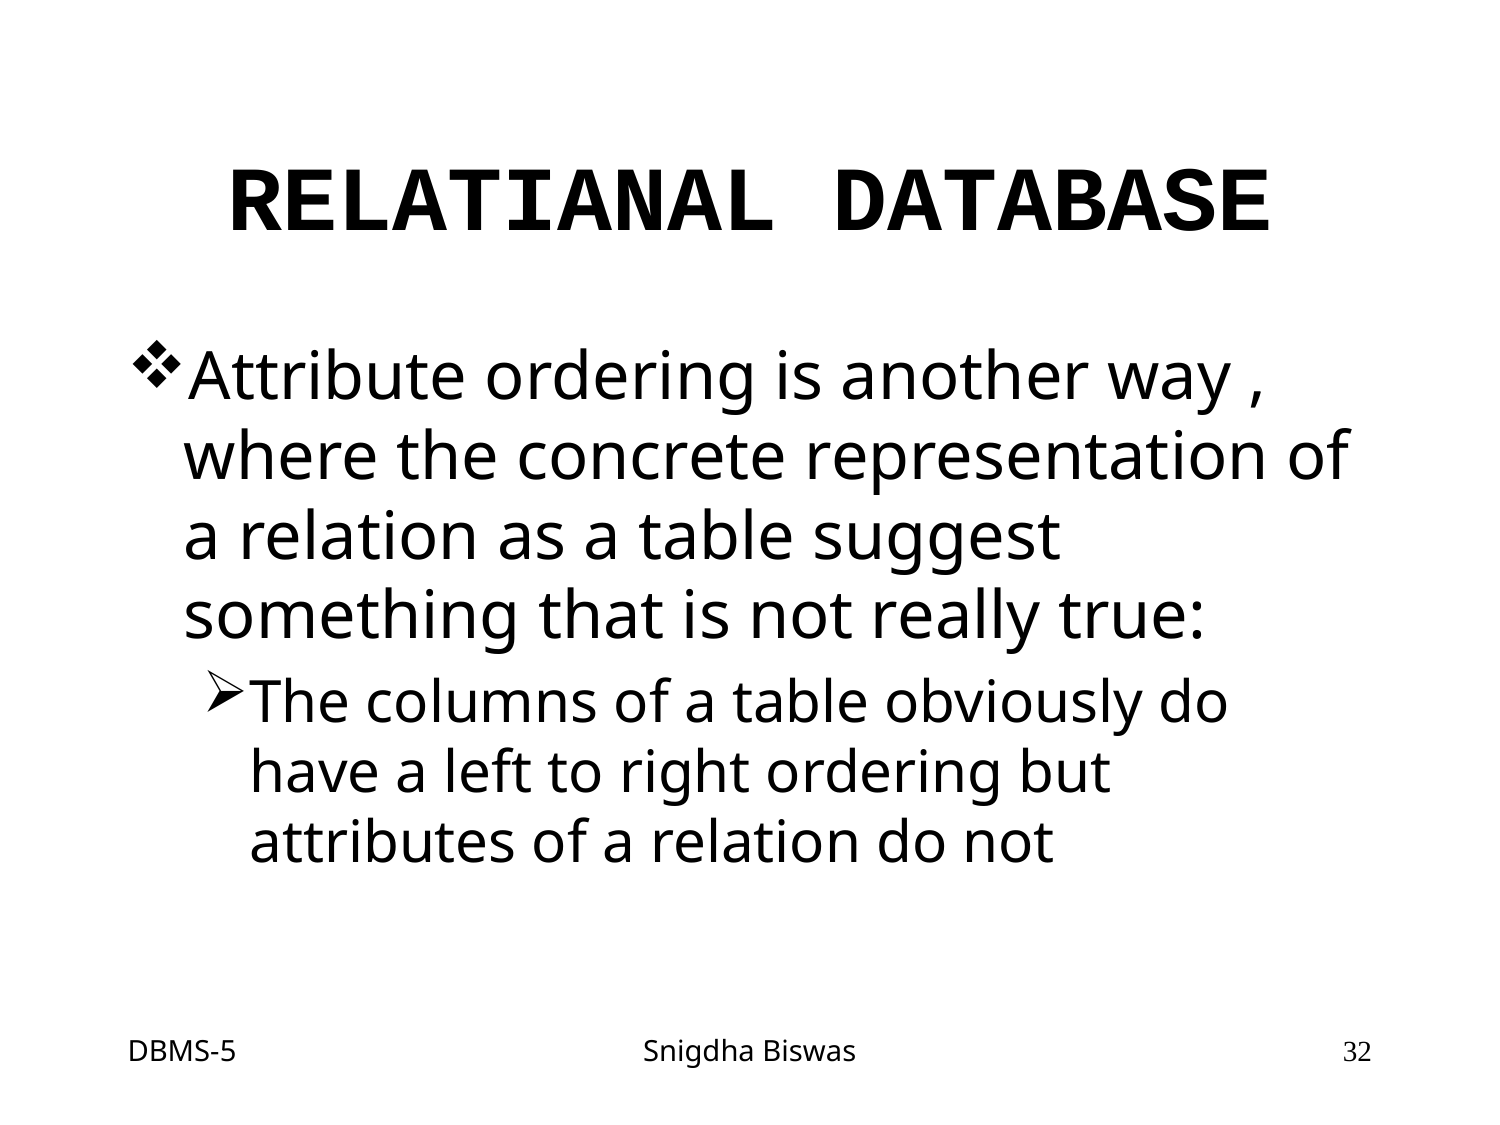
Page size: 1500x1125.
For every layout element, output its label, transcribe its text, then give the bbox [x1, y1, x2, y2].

list Attribute ordering is another way , where the concrete representation of a relation as a table suggest something that is not really true: The columns of a table obviously do have a left to right ordering but attributes of a relation do not [112, 324, 1388, 1001]
slide_number 32 [1074, 1024, 1388, 1101]
footer Snigdha Biswas [512, 1024, 988, 1101]
slide_number DBMS-5 [112, 1024, 426, 1101]
title RELATIANAL DATABASE [112, 99, 1388, 288]
